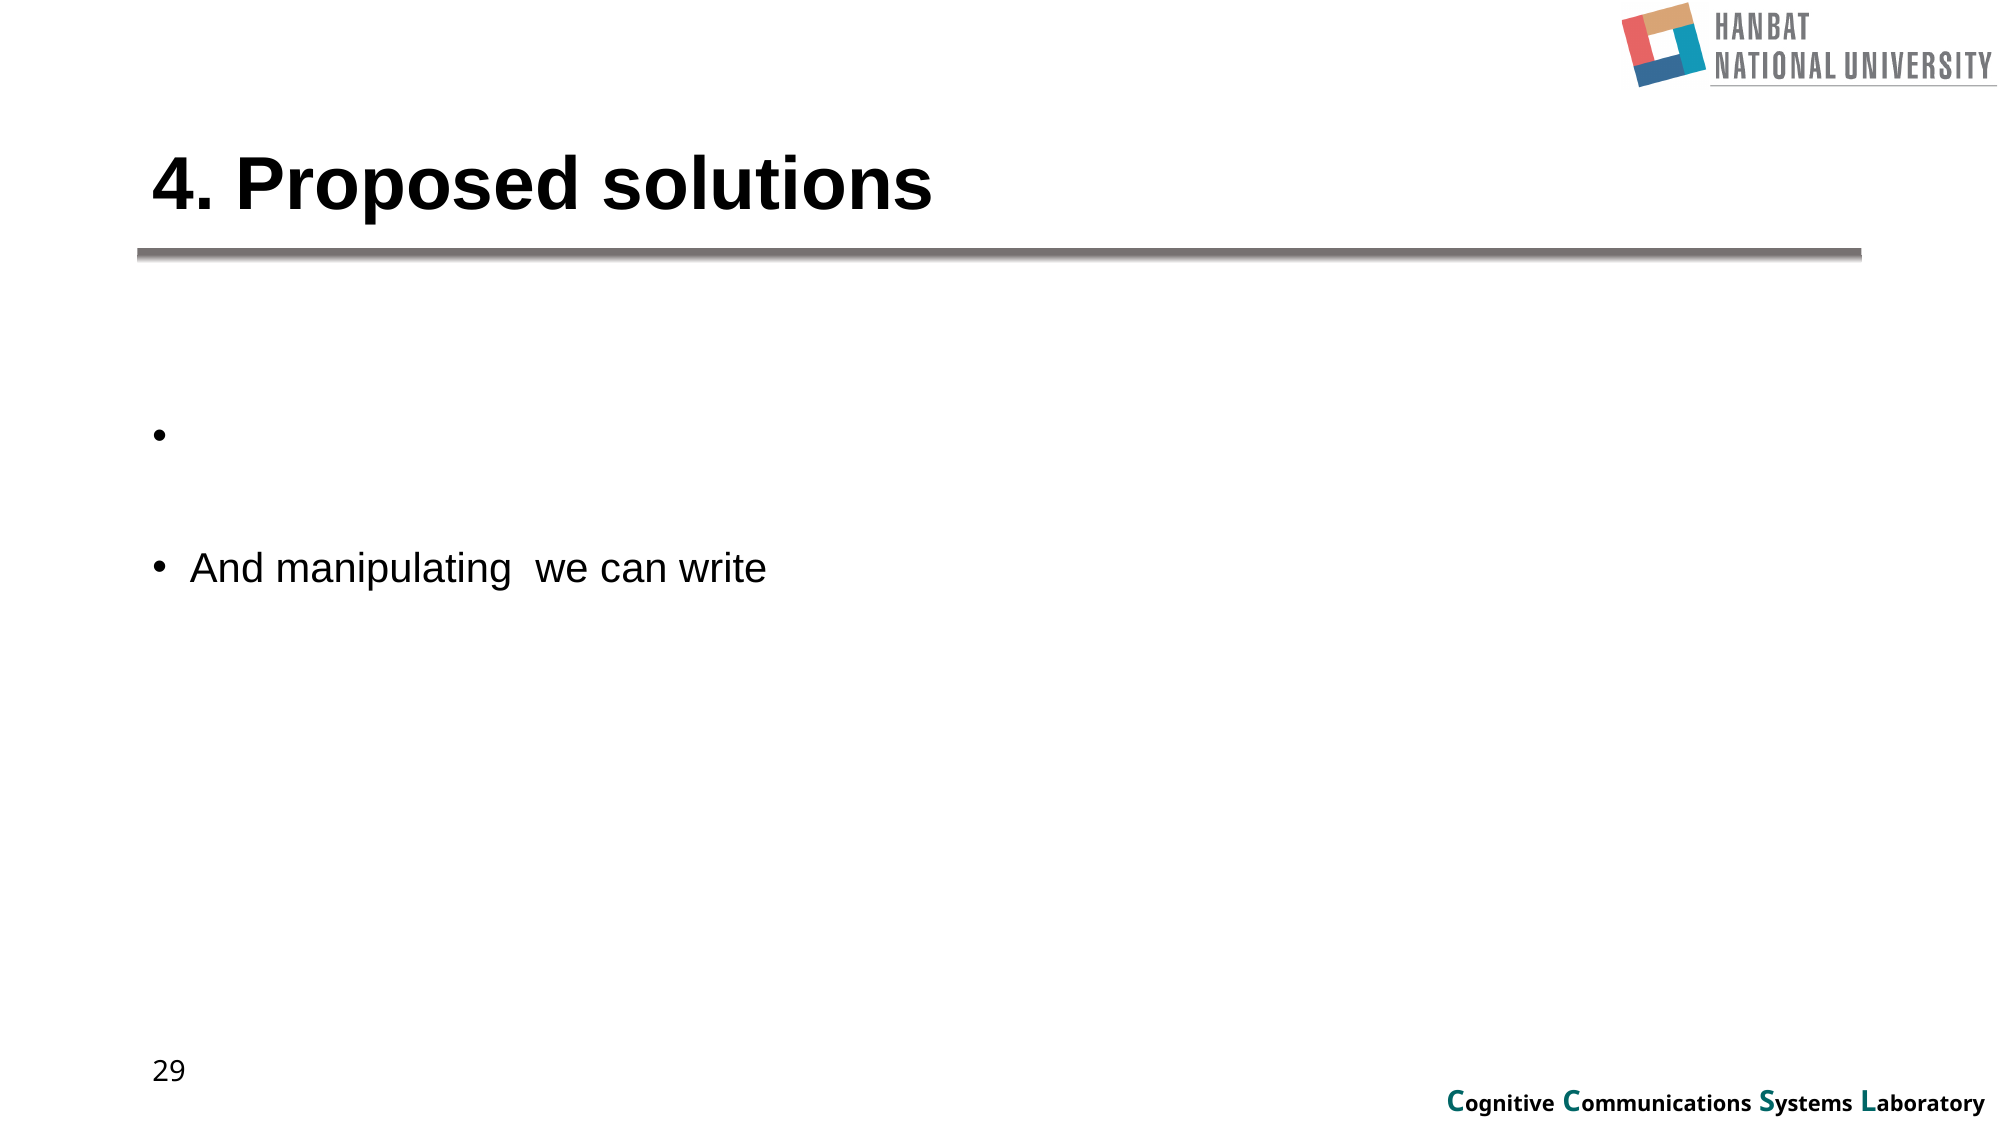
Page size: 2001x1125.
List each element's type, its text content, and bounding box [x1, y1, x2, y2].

title 4. Proposed solutions [137, 129, 1863, 242]
slide_number 29 [137, 1042, 357, 1103]
picture [1621, 2, 1998, 90]
